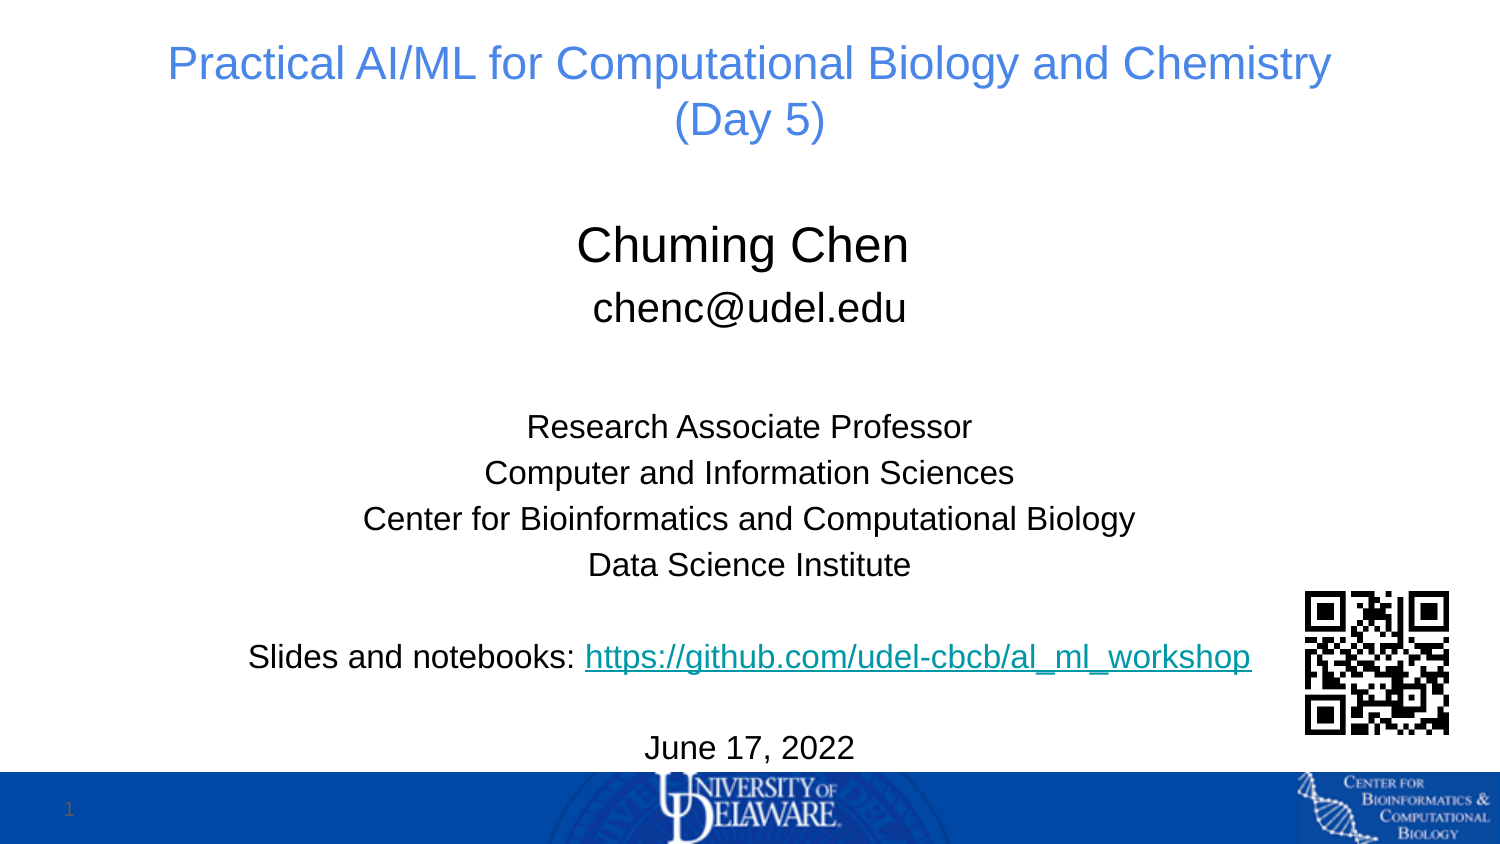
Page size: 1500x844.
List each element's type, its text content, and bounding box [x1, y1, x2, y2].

picture [0, 772, 1500, 844]
picture [1305, 590, 1450, 735]
text_box Chuming Chen chenc@udel.edu Research Associate Professor Computer and Information Sciences Center for Bioinformatics and Computational Biology Data Science Institute Slides and notebooks: https://github.com/udel-cbcb/al_ml_workshop June 17, 2022 [87, 128, 1413, 771]
title Practical AI/ML for Computational Biology and Chemistry (Day 5) [51, 18, 1449, 162]
